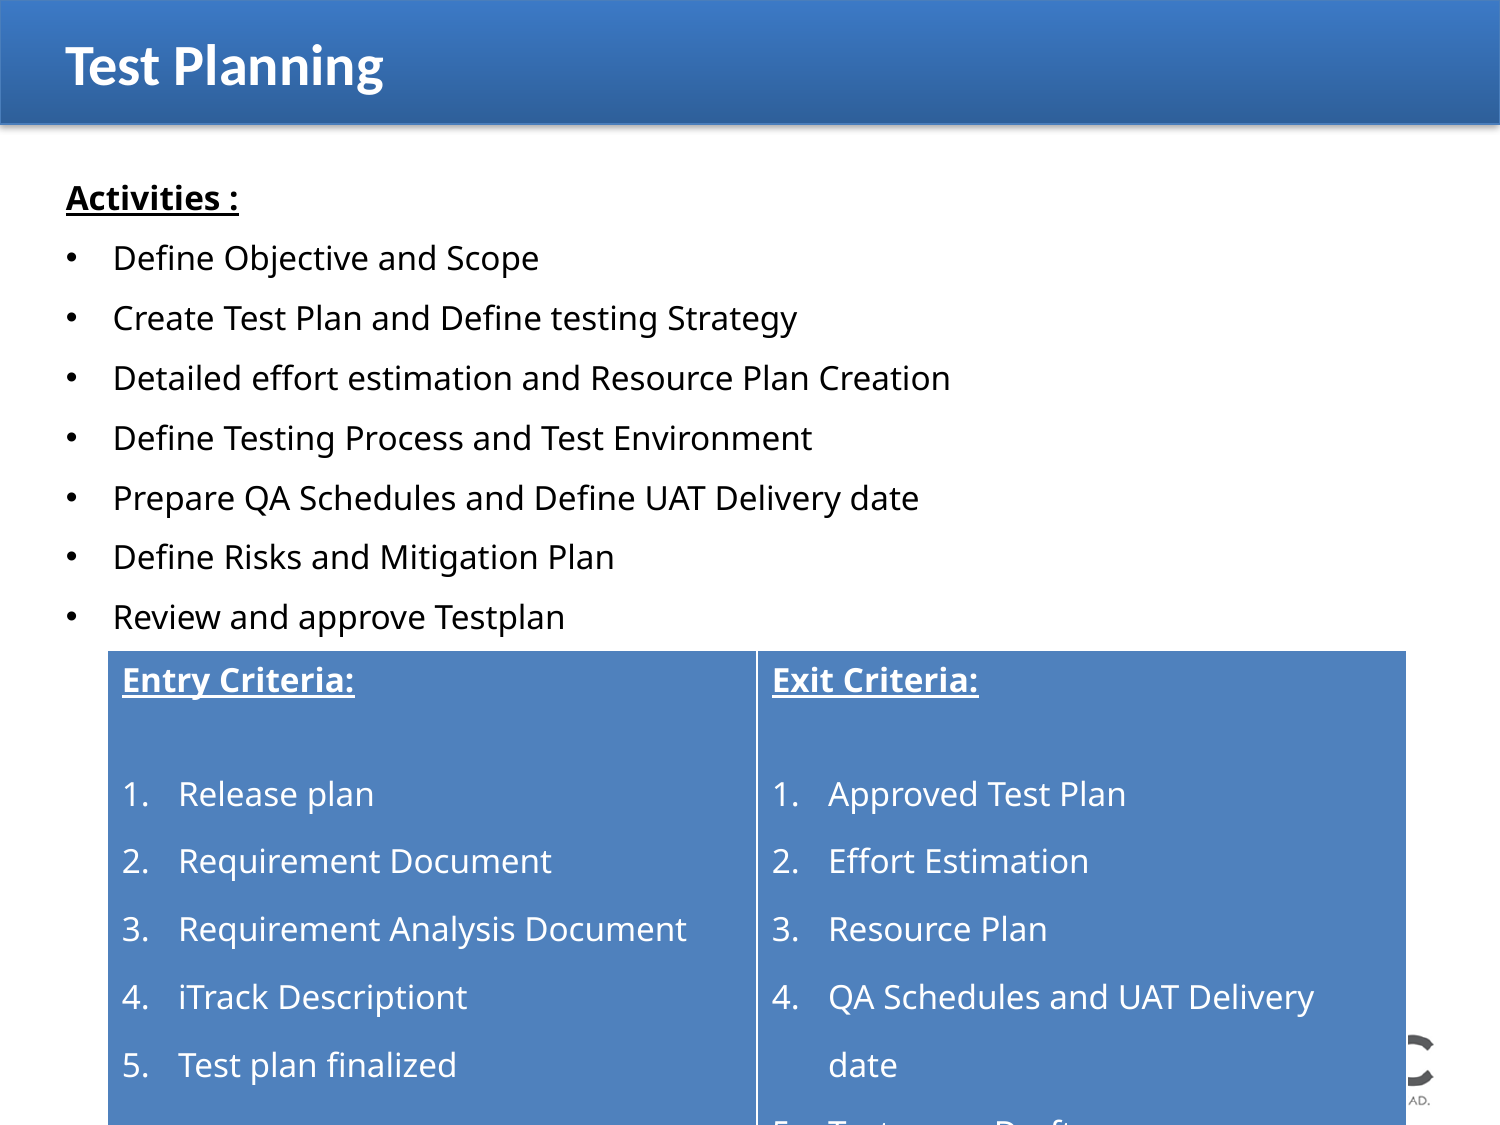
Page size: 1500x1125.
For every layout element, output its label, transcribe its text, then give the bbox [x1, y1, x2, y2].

text_box Activities : Define Objective and Scope Create Test Plan and Define testing Strategy Detailed effort estimation and Resource Plan Creation Define Testing Process and Test Environment Prepare QA Schedules and Define UAT Delivery date Define Risks and Mitigation Plan Review and approve Testplan [51, 149, 1463, 704]
picture [1408, 1030, 1438, 1110]
table_header Entry Criteria: Release plan Requirement Document Requirement Analysis Document iTrack Descriptiont Test plan finalized [108, 651, 756, 1125]
table_header Exit Criteria: Approved Test Plan Effort Estimation Resource Plan QA Schedules and UAT Delivery date Test cases Draft [758, 651, 1406, 1125]
title Test Planning [50, 0, 1425, 124]
